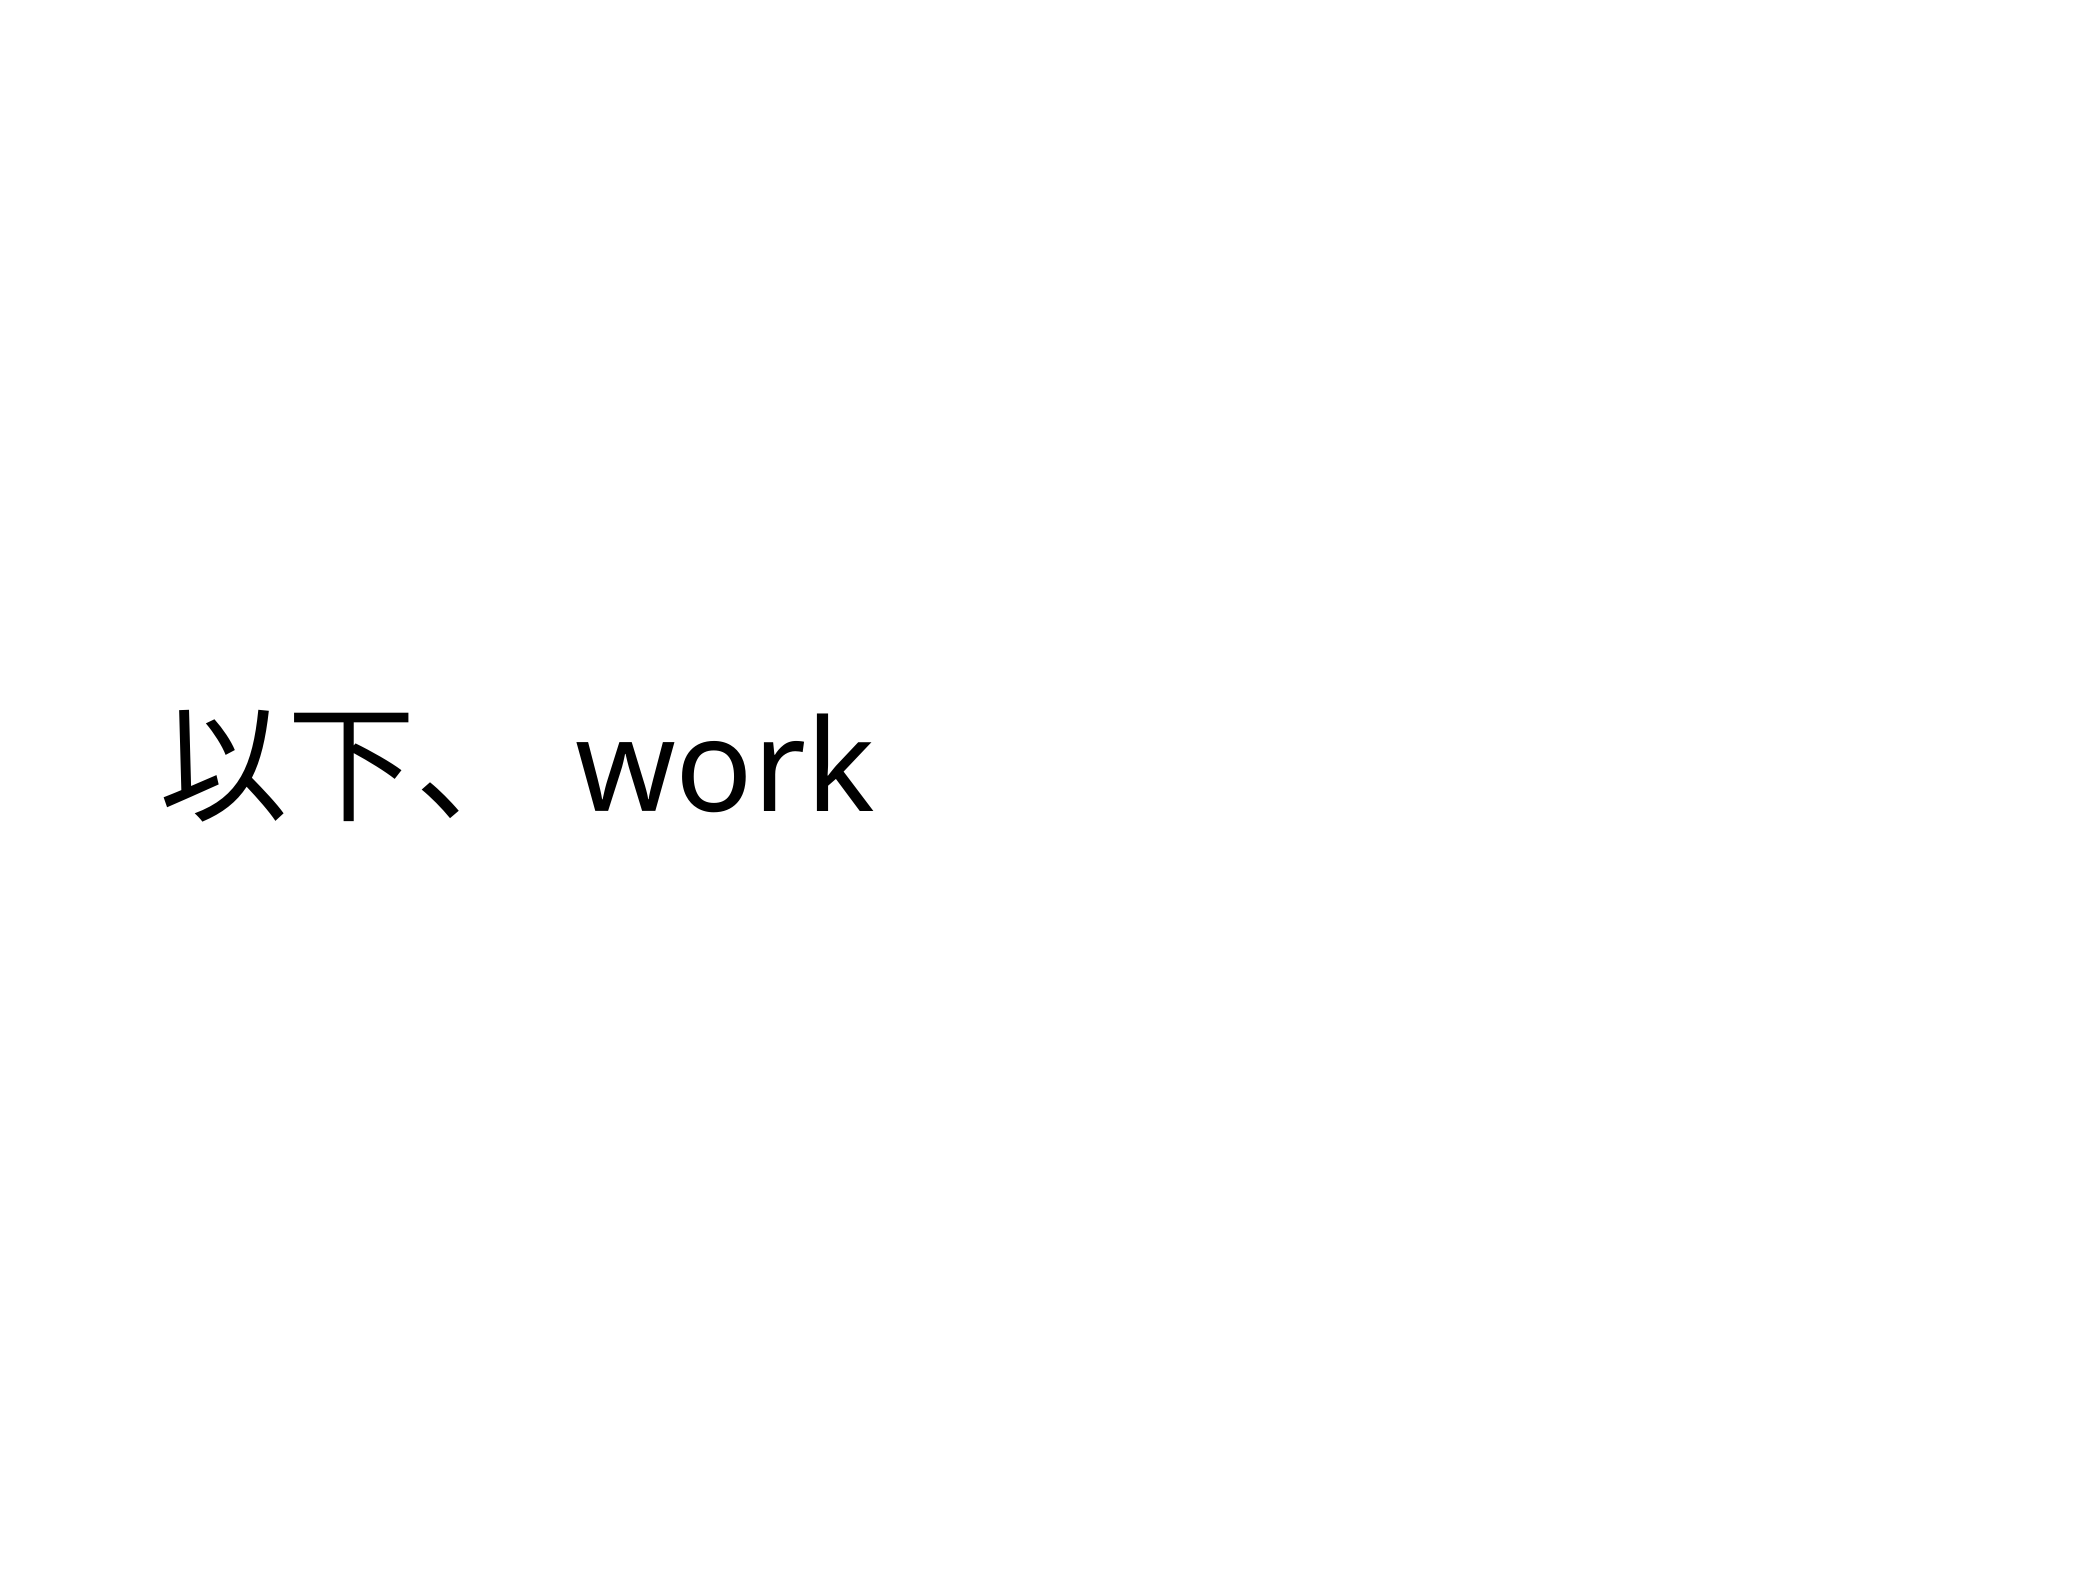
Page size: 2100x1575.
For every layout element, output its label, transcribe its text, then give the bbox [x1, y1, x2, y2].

title 以下、work [144, 617, 1956, 922]
